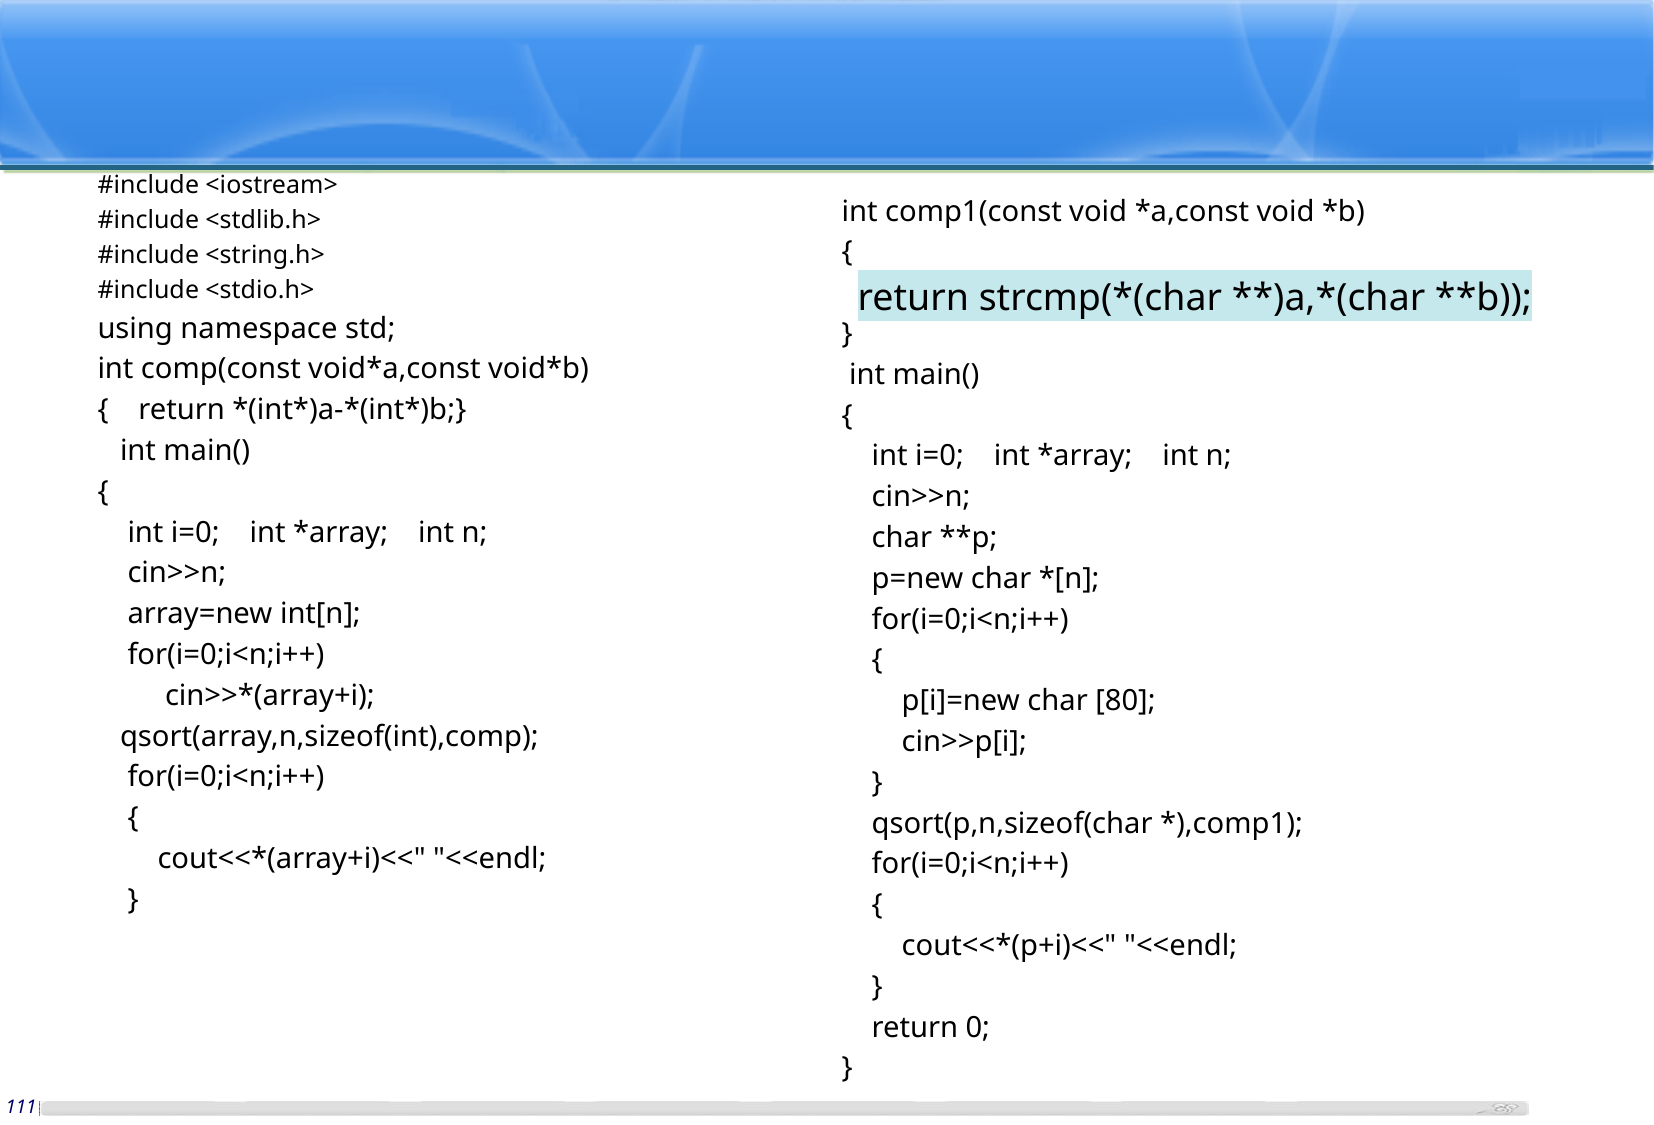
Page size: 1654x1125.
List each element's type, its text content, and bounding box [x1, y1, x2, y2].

list #include <iostream> #include <stdlib.h> #include <string.h> #include <stdio.h> using namespace std; int comp(const void*a,const void*b) { return *(int*)a-*(int*)b;} int main() { int i=0; int *array; int n; cin>>n; array=new int[n]; for(i=0;i<n;i++) cin>>*(array+i); qsort(array,n,sizeof(int),comp); for(i=0;i<n;i++) { cout<<*(array+i)<<" "<<endl; } [82, 160, 815, 1005]
list int comp1(const void *a,const void *b) { return strcmp((char*)a,(char *)b); } int main() { int i=0; int *array; int n; cin>>n; char **p; p=new char *[n]; for(i=0;i<n;i++) { p[i]=new char [80]; cin>>p[i]; } qsort(p,n,sizeof(char *),comp1); for(i=0;i<n;i++) { cout<<*(p+i)<<" "<<endl; } return 0; } [826, 184, 1559, 927]
picture [0, 0, 1654, 165]
picture [39, 1101, 1529, 1116]
text_box return strcmp(*(char **)a,*(char **b)); [842, 265, 1548, 326]
